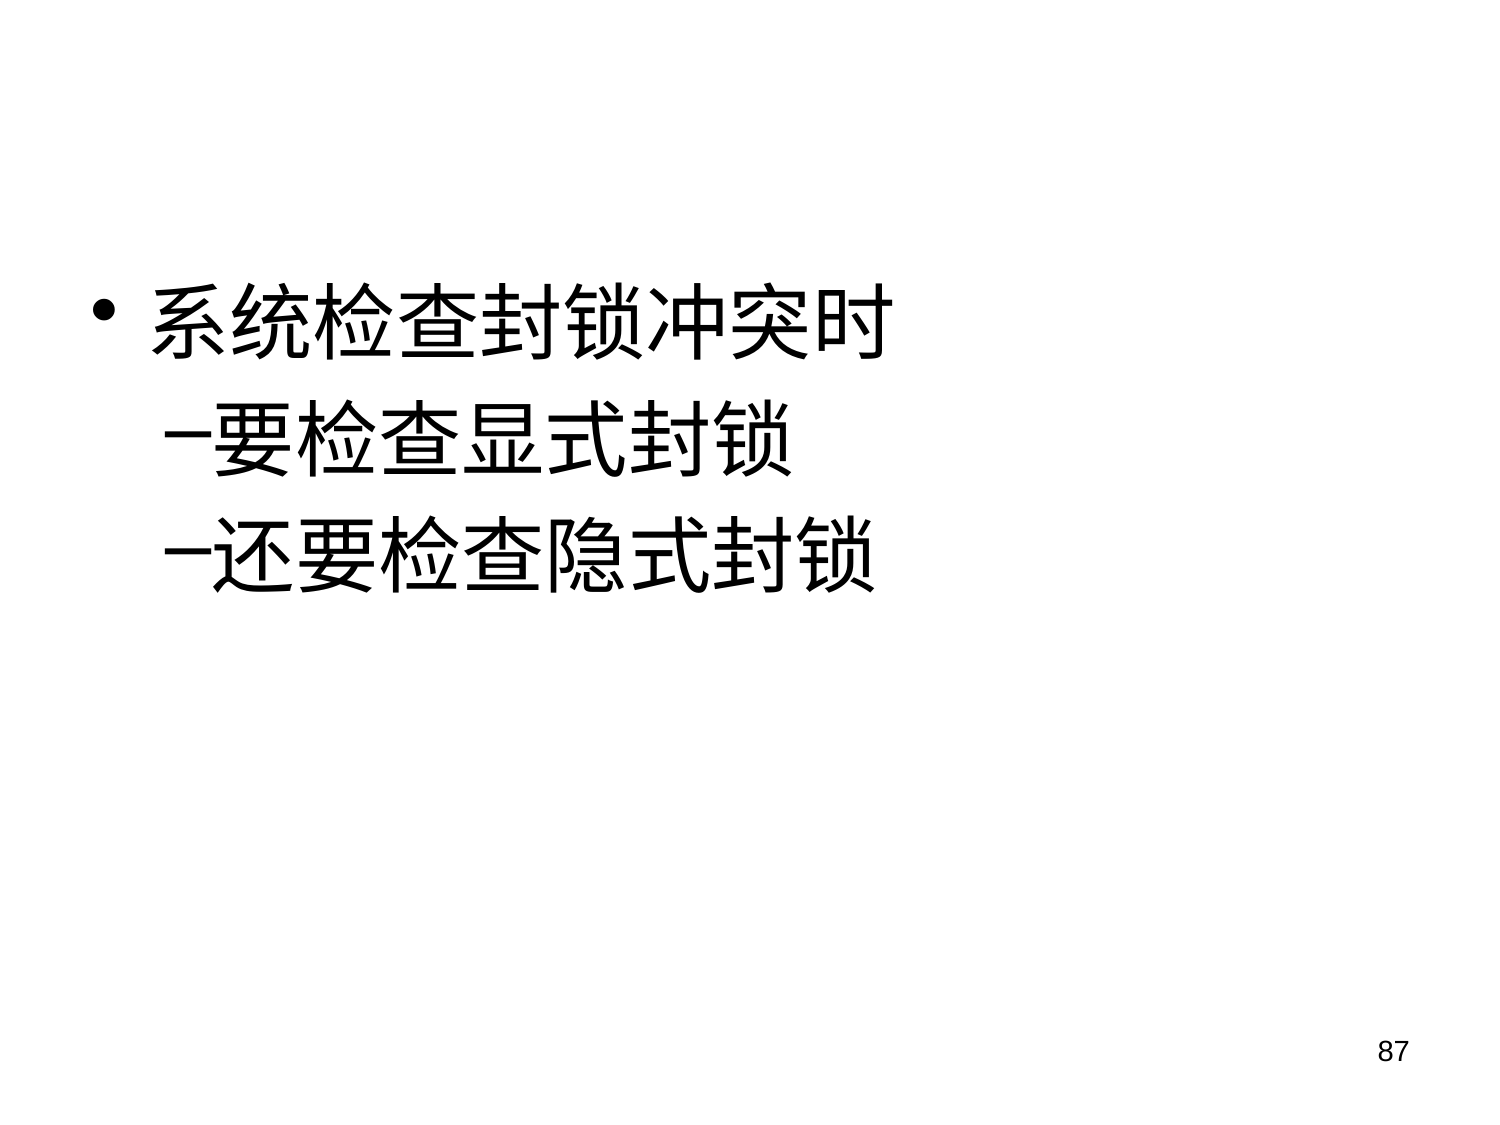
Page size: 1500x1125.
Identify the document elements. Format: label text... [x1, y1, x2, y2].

list 系统检查封锁冲突时 要检查显式封锁 还要检查隐式封锁 [75, 262, 1425, 740]
slide_number 87 [1074, 1024, 1426, 1103]
